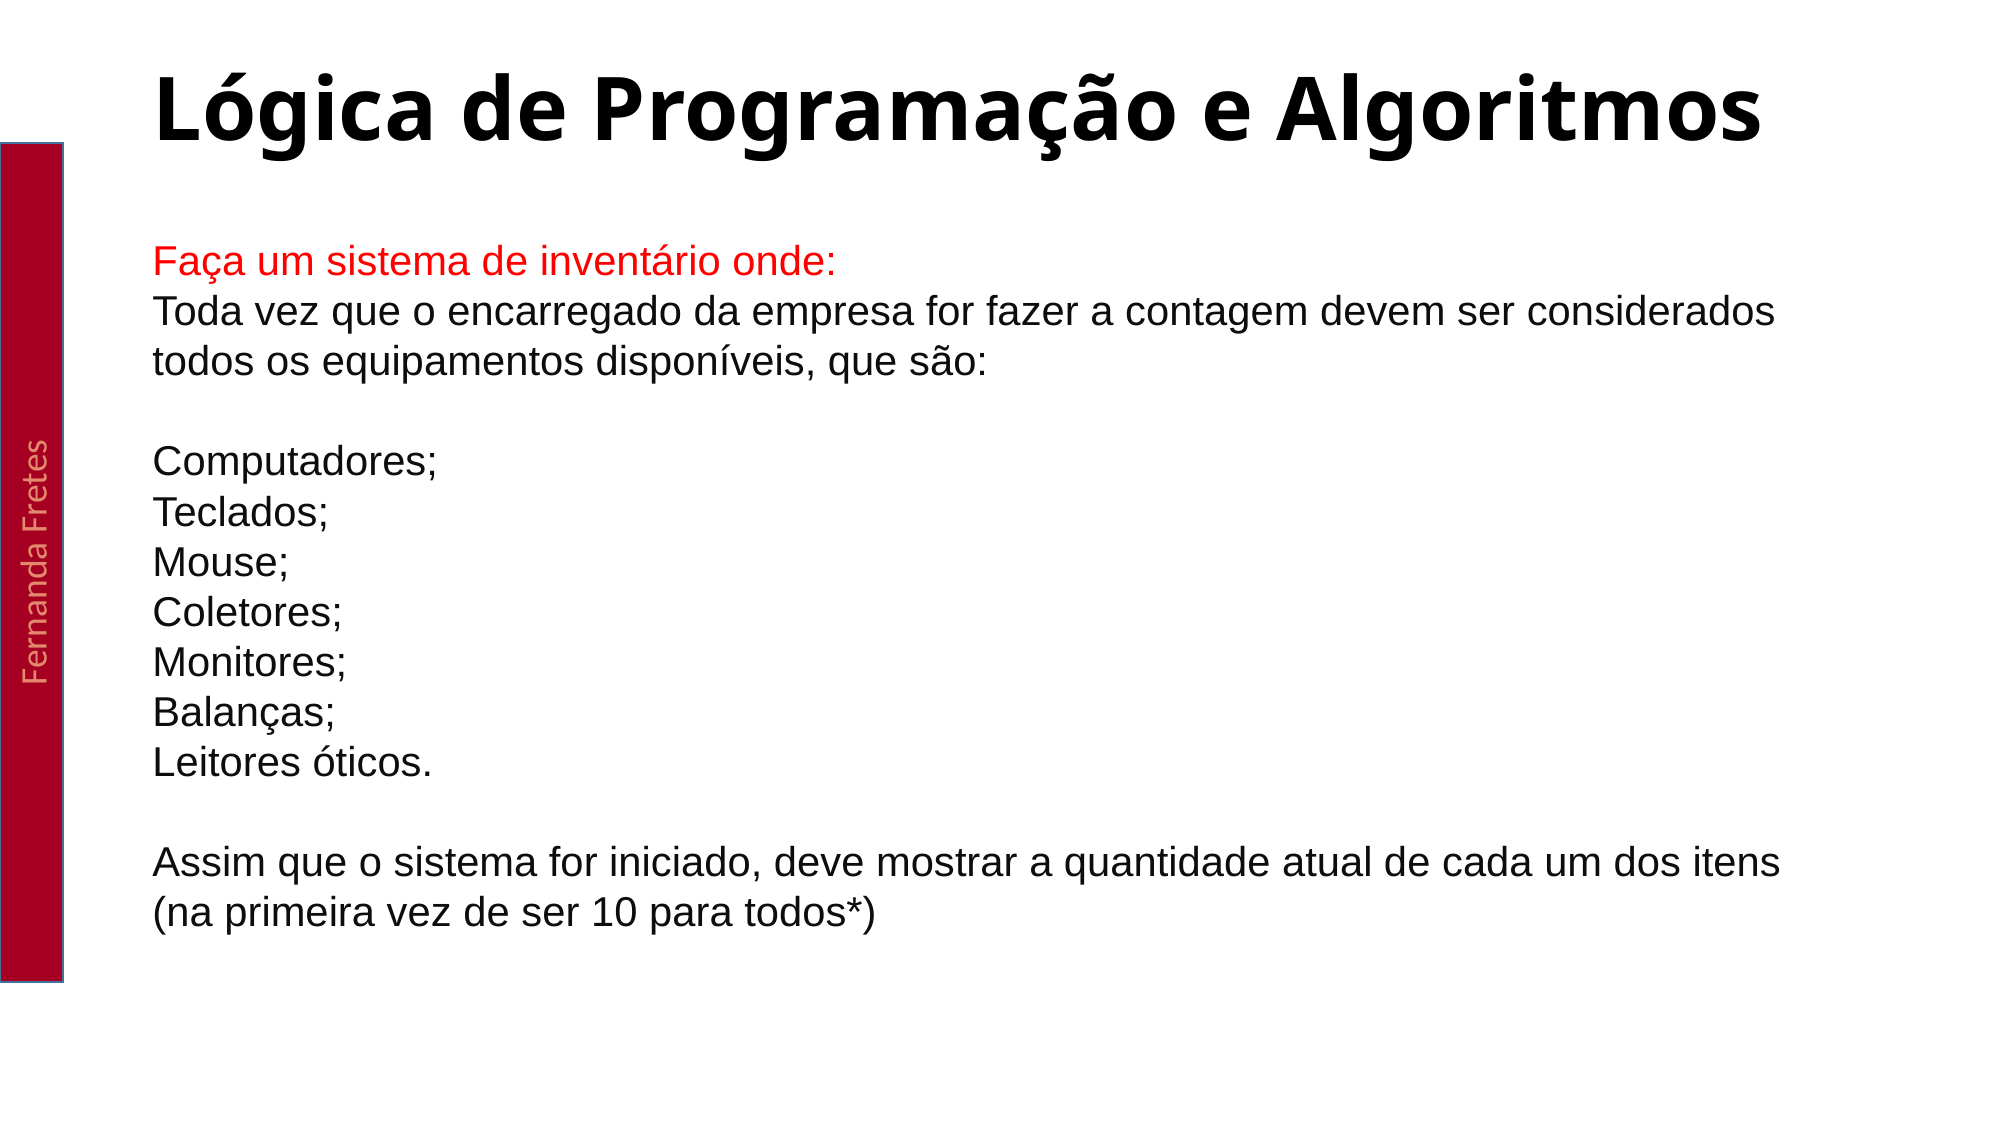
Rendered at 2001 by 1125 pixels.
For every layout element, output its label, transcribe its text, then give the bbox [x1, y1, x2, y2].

text_box Fernanda Fretes [0, 142, 64, 983]
list Faça um sistema de inventário onde: Toda vez que o encarregado da empresa for fazer a contagem devem ser considerados todos os equipamentos disponíveis, que são: Computadores; Teclados; Mouse; Coletores; Monitores; Balanças; Leitores óticos. Assim que o sistema for iniciado, deve mostrar a quantidade atual de cada um dos itens (na primeira vez de ser 10 para todos*) [137, 201, 1799, 1017]
text_box Lógica de Programação e Algoritmos [137, 56, 1863, 167]
